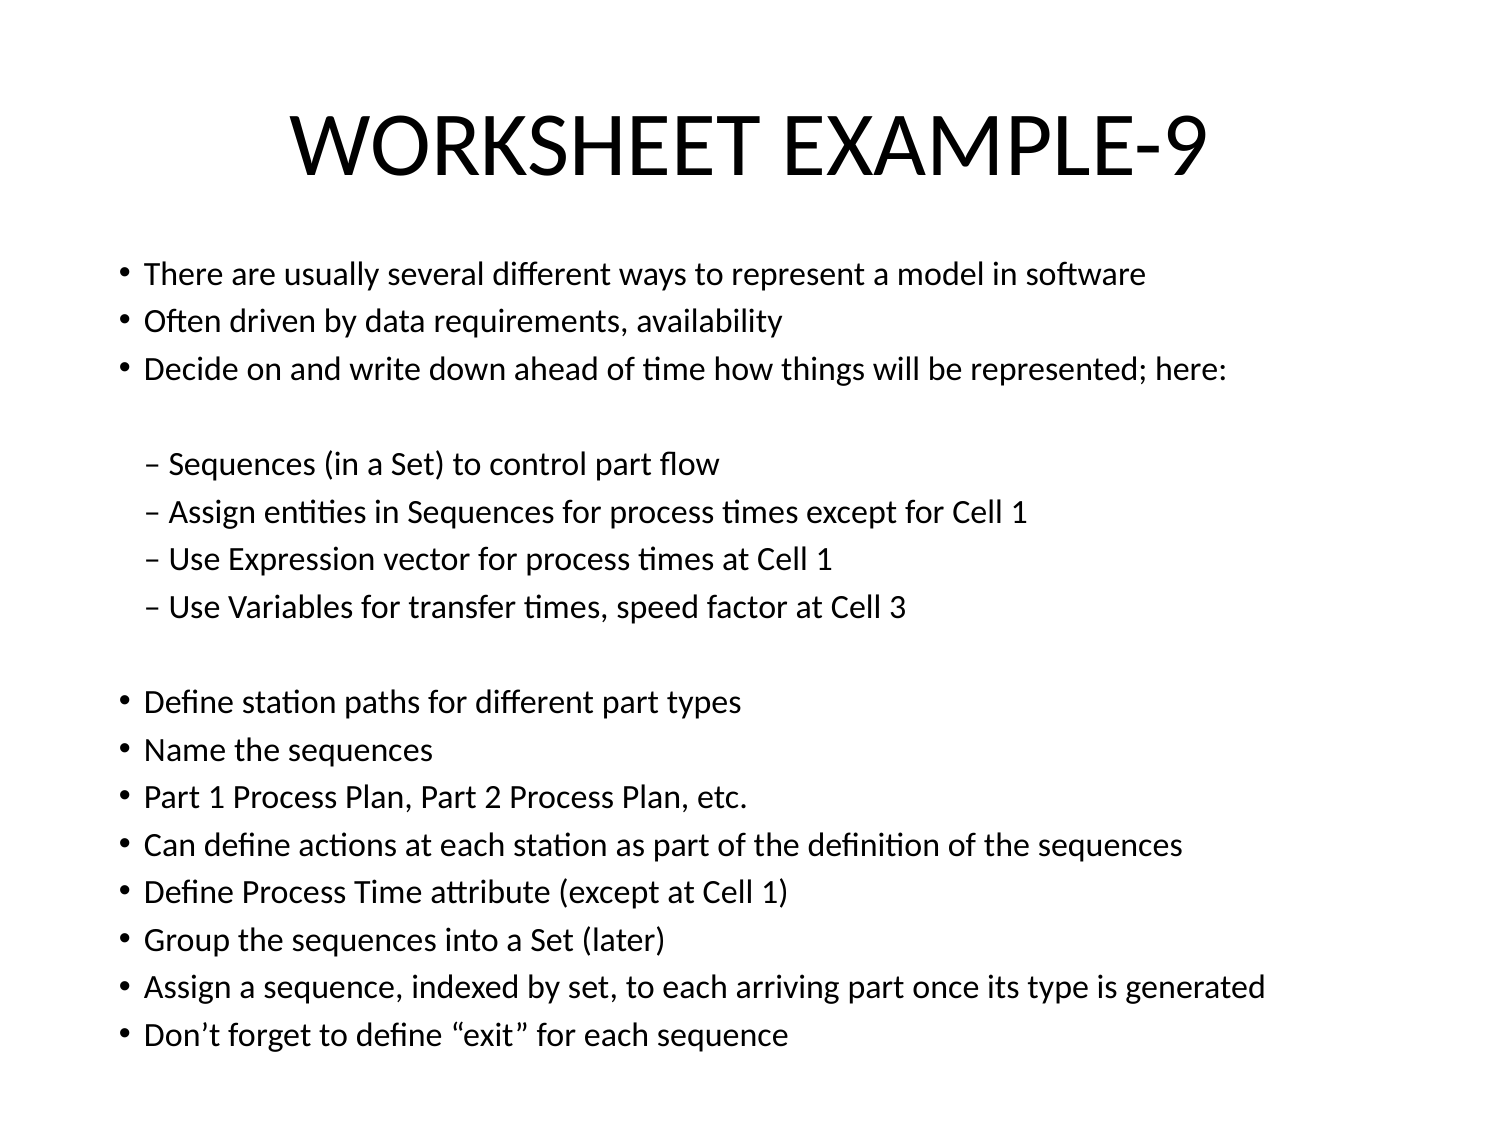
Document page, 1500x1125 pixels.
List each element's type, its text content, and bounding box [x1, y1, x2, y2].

title WORKSHEET EXAMPLE-9 [75, 45, 1425, 233]
list There are usually several different ways to represent a model in software Often driven by data requirements, availability Decide on and write down ahead of time how things will be represented; here: – Sequences (in a Set) to control part flow – Assign entities in Sequences for process times except for Cell 1 – Use Expression vector for process times at Cell 1 – Use Variables for transfer times, speed factor at Cell 3 Define station paths for different part types Name the sequences Part 1 Process Plan, Part 2 Process Plan, etc. Can define actions at each station as part of the definition of the sequences Define Process Time attribute (except at Cell 1) Group the sequences into a Set (later) Assign a sequence, indexed by set, to each arriving part once its type is generated Don’t forget to define “exit” for each sequence [76, 243, 1427, 1071]
